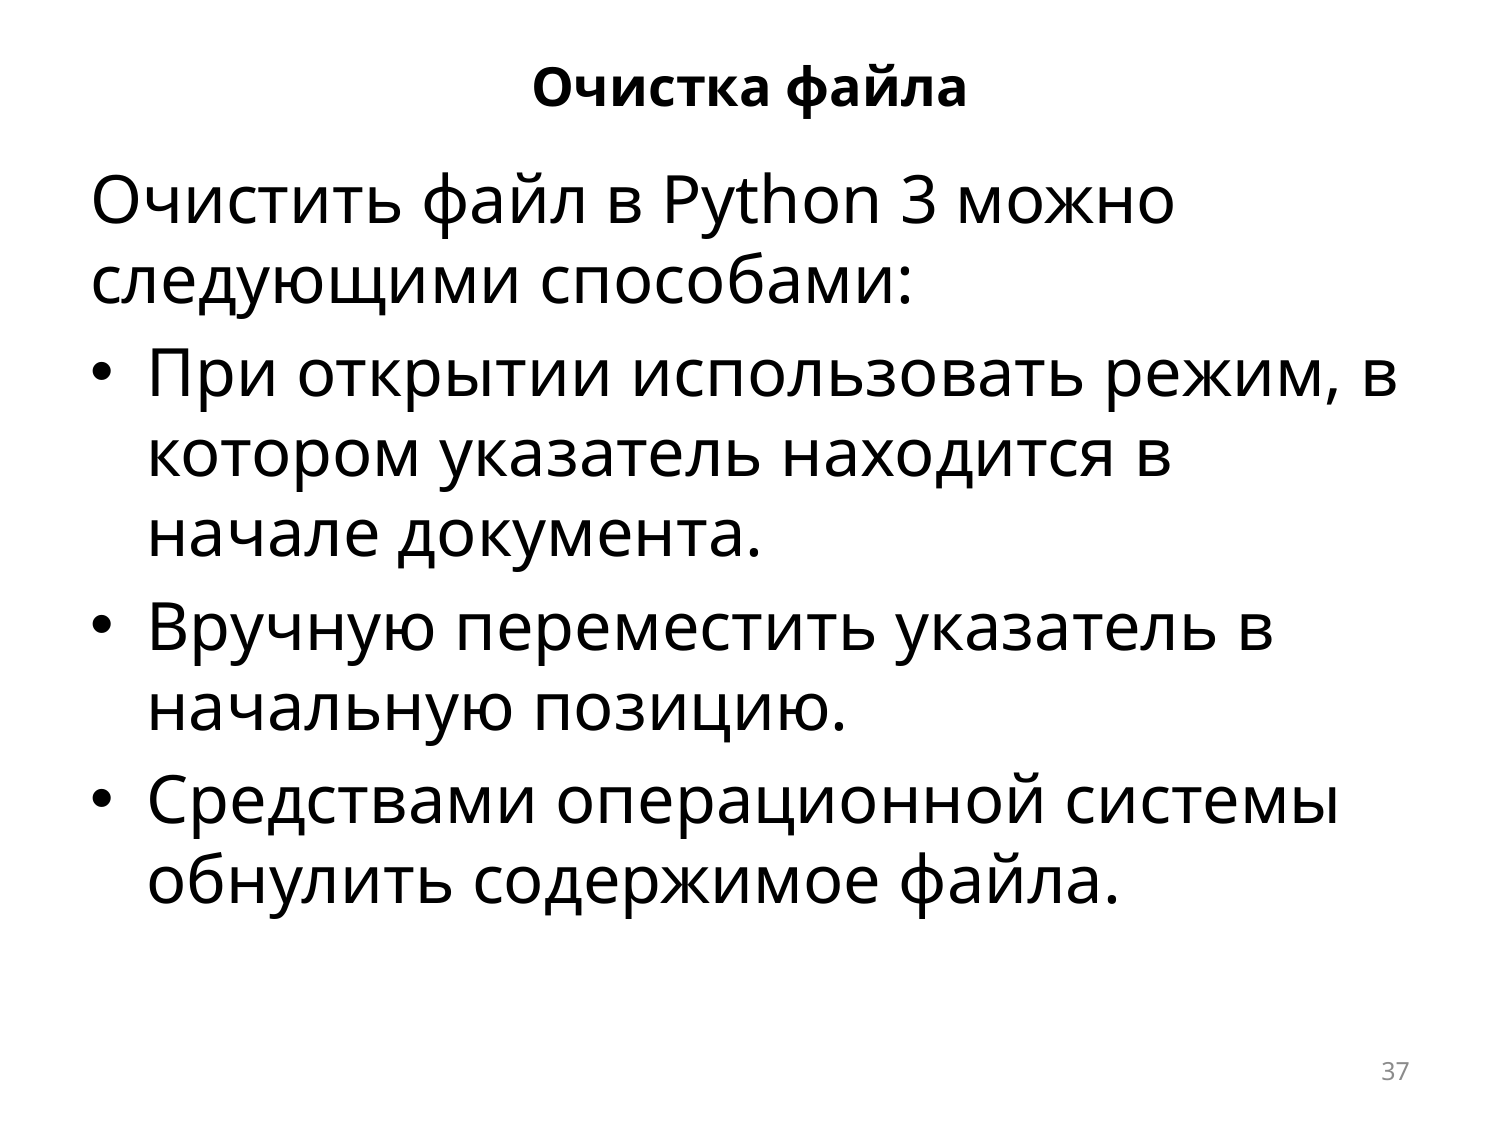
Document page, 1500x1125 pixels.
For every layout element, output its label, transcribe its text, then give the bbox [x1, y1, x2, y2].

slide_number 37 [1074, 1042, 1425, 1103]
list Очистить файл в Python 3 можно следующими способами: При открытии использовать режим, в котором указатель находится в начале документа. Вручную переместить указатель в начальную позицию. Средствами операционной системы обнулить содержимое файла. [75, 149, 1425, 1005]
title Очистка файла [75, 45, 1425, 126]
